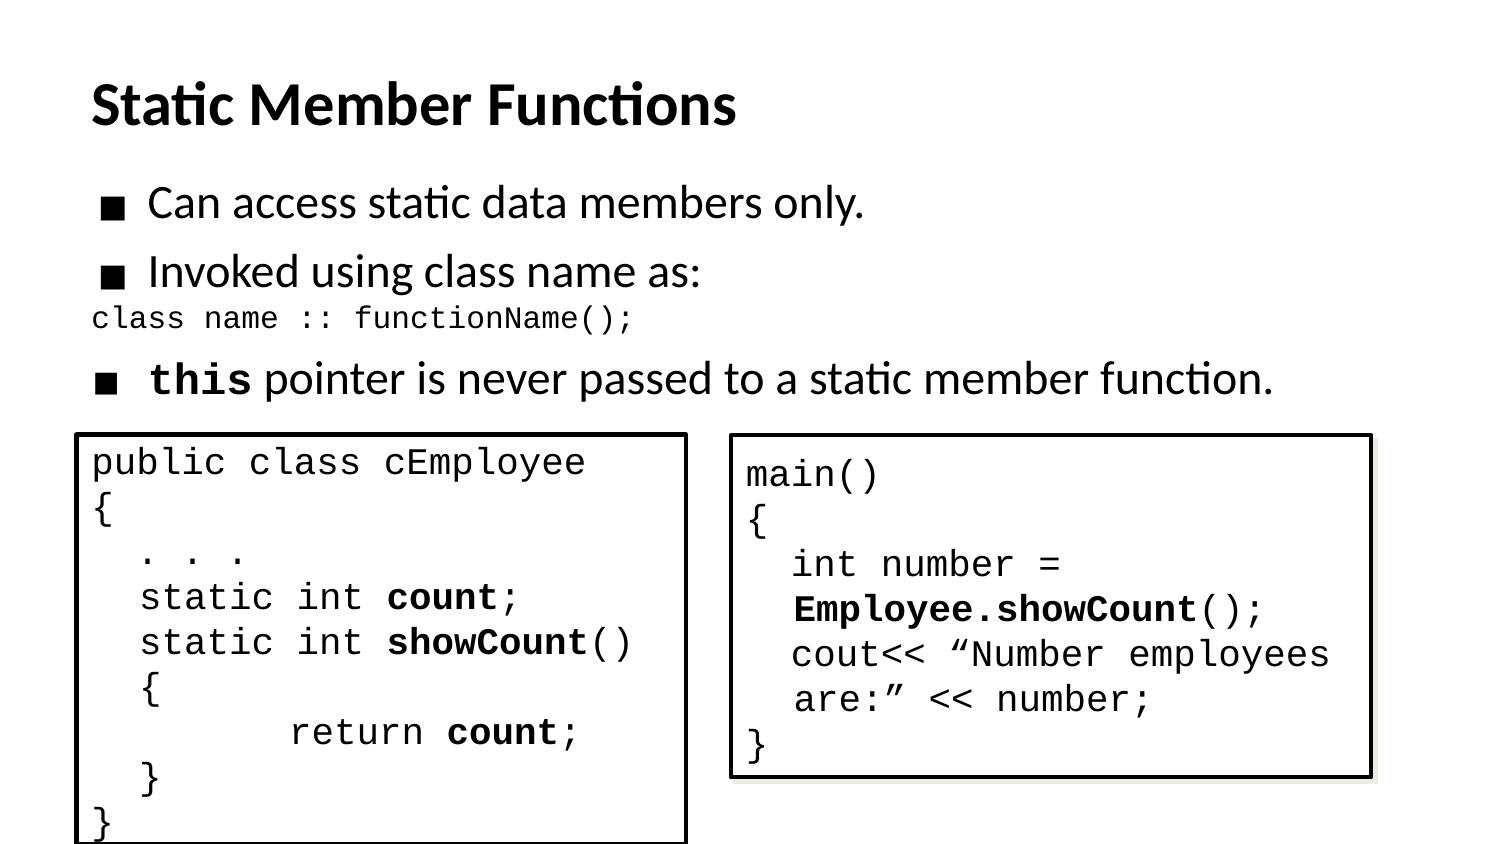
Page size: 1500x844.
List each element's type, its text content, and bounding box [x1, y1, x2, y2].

text_box Static Member Functions [76, 18, 1427, 163]
text_box main() { int number = Employee.showCount(); cout<< “Number employees are:” << number; } [730, 435, 1372, 778]
text_box public class cEmployee { . . . static int count; static int showCount() { return count; } } [76, 434, 687, 844]
text_box Can access static data members only. Invoked using class name as: class name :: functionName(); this pointer is never passed to a static member function. [76, 163, 1427, 844]
